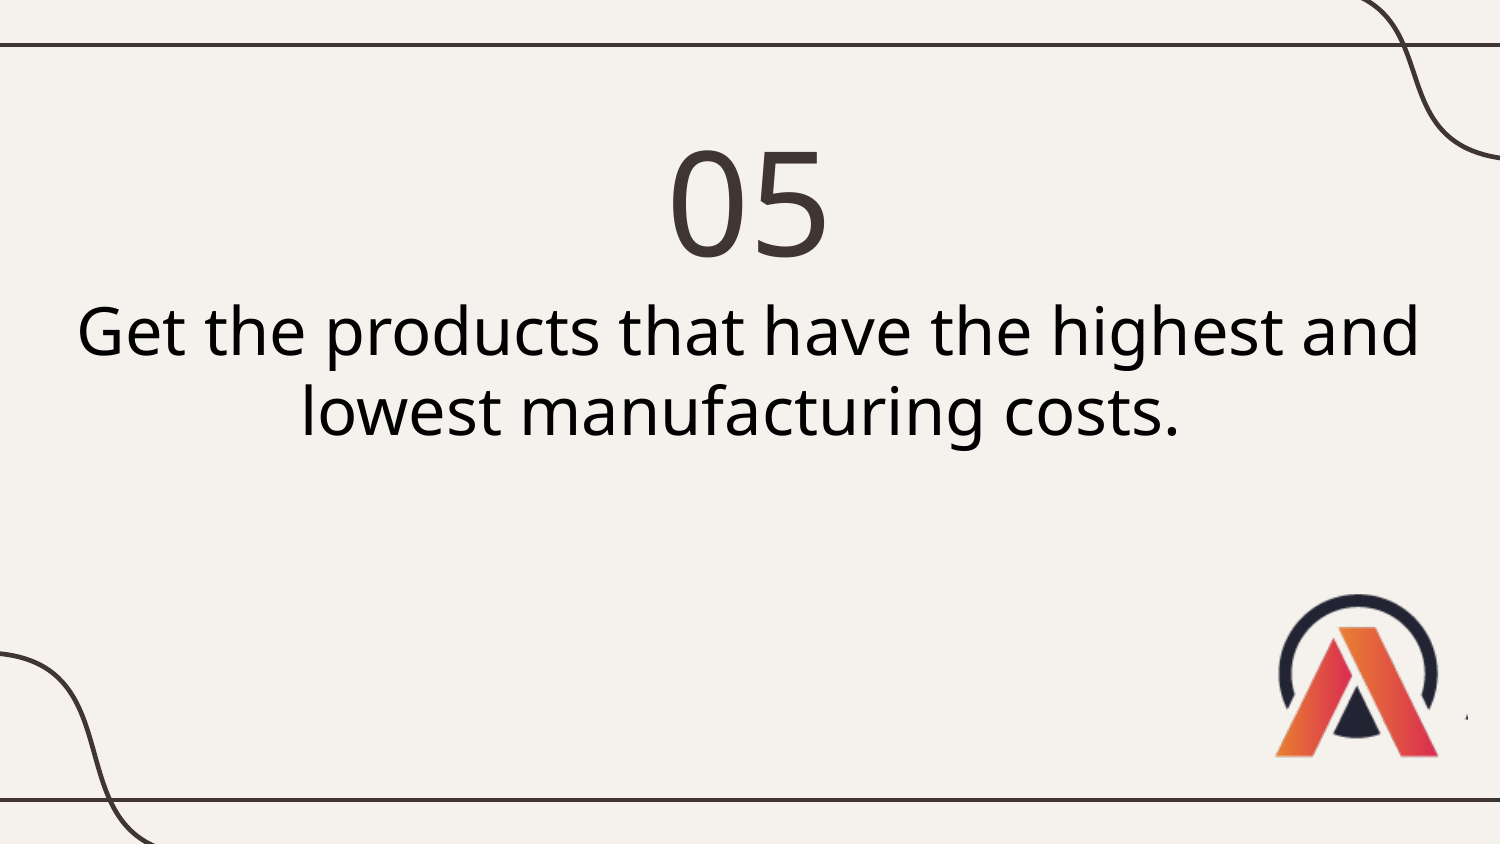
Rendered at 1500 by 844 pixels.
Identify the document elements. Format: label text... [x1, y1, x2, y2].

title Get the products that have the highest and lowest manufacturing costs. [56, 274, 1444, 668]
picture [1229, 557, 1468, 796]
title 05 [613, 96, 885, 257]
